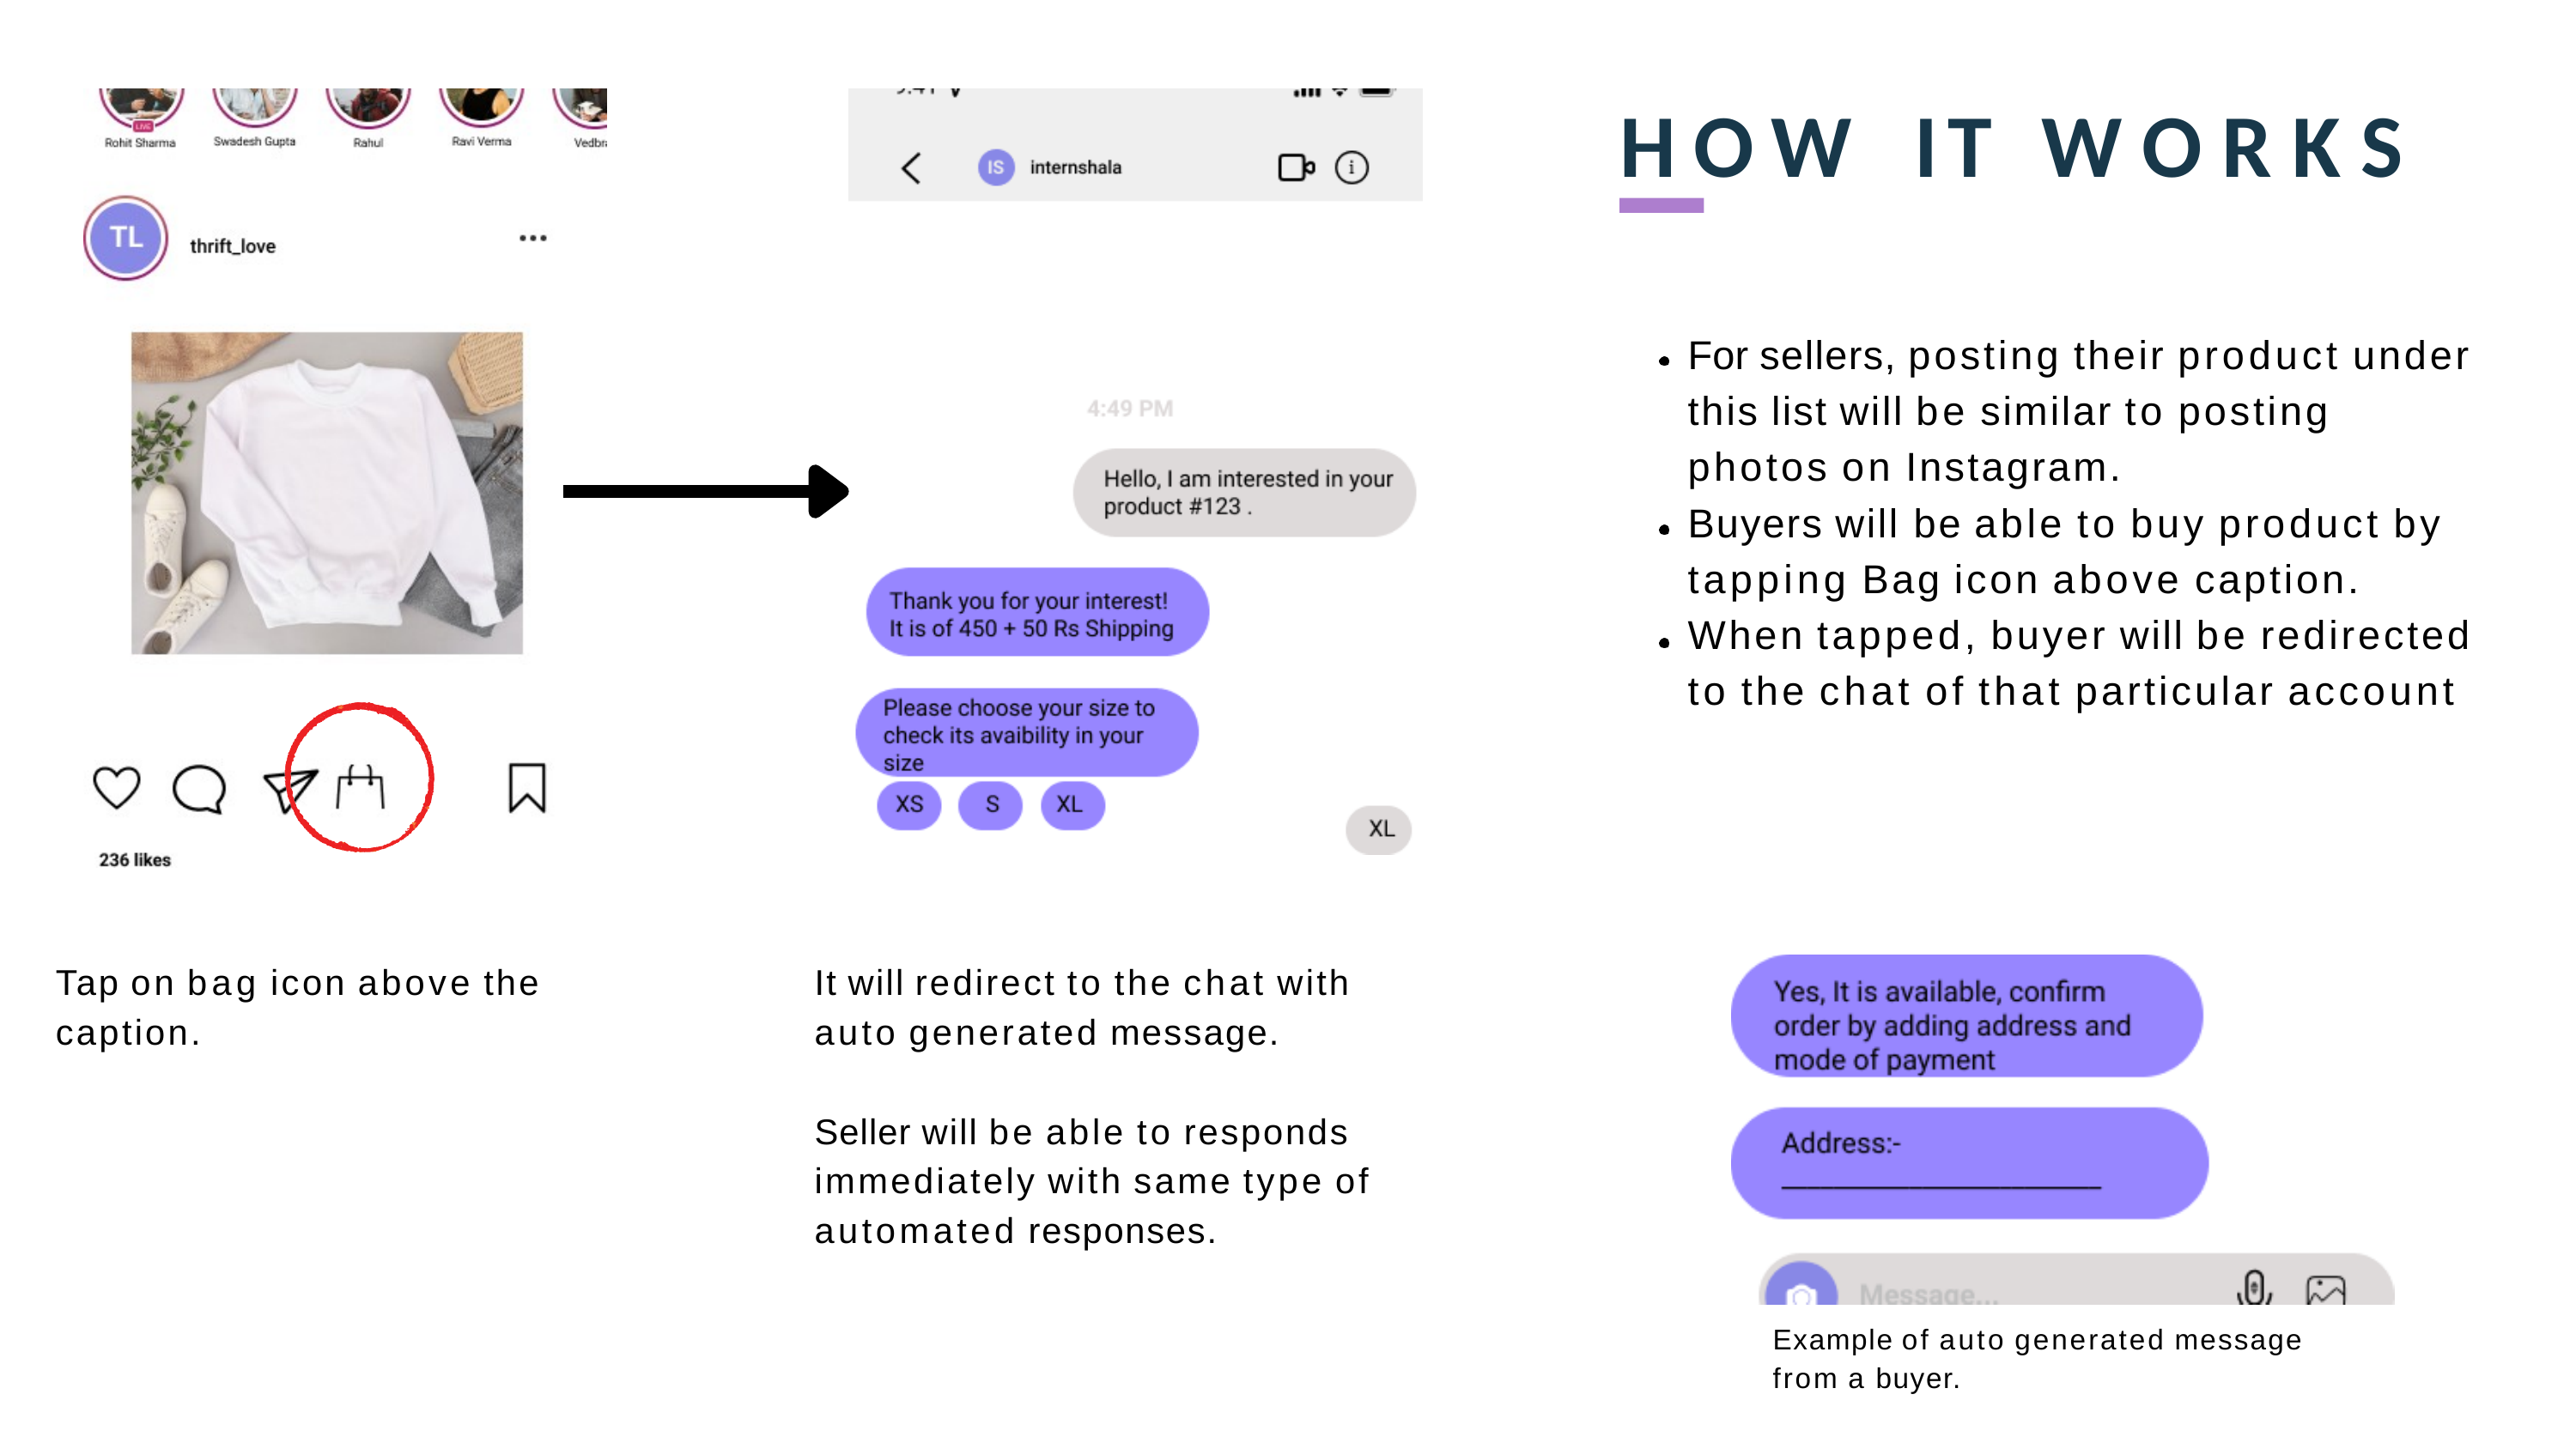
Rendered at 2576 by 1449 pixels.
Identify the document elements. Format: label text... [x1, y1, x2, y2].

text_box [1619, 197, 1704, 213]
picture [1731, 955, 2396, 1305]
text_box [83, 88, 608, 868]
text_box Tap on bag icon above the caption. [53, 951, 549, 1052]
title HOW IT WORKS [1617, 86, 2428, 330]
picture [1659, 355, 1670, 367]
picture [1659, 638, 1670, 648]
text_box For sellers, posting their product under this list will be similar to posting photos on Instagram. Buyers will be able to buy product by tapping Bag icon above caption. When tapped, buyer will be redirected to the chat of that particular account [1686, 319, 2476, 713]
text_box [562, 88, 1424, 855]
picture [1659, 524, 1670, 536]
text_box Example of auto generated message from a buyer. [1771, 1315, 2312, 1395]
text_box It will redirect to the chat with auto generated message. [812, 951, 1357, 1052]
text_box Seller will be able to responds immediately with same type of automated responses. [812, 1100, 1376, 1251]
